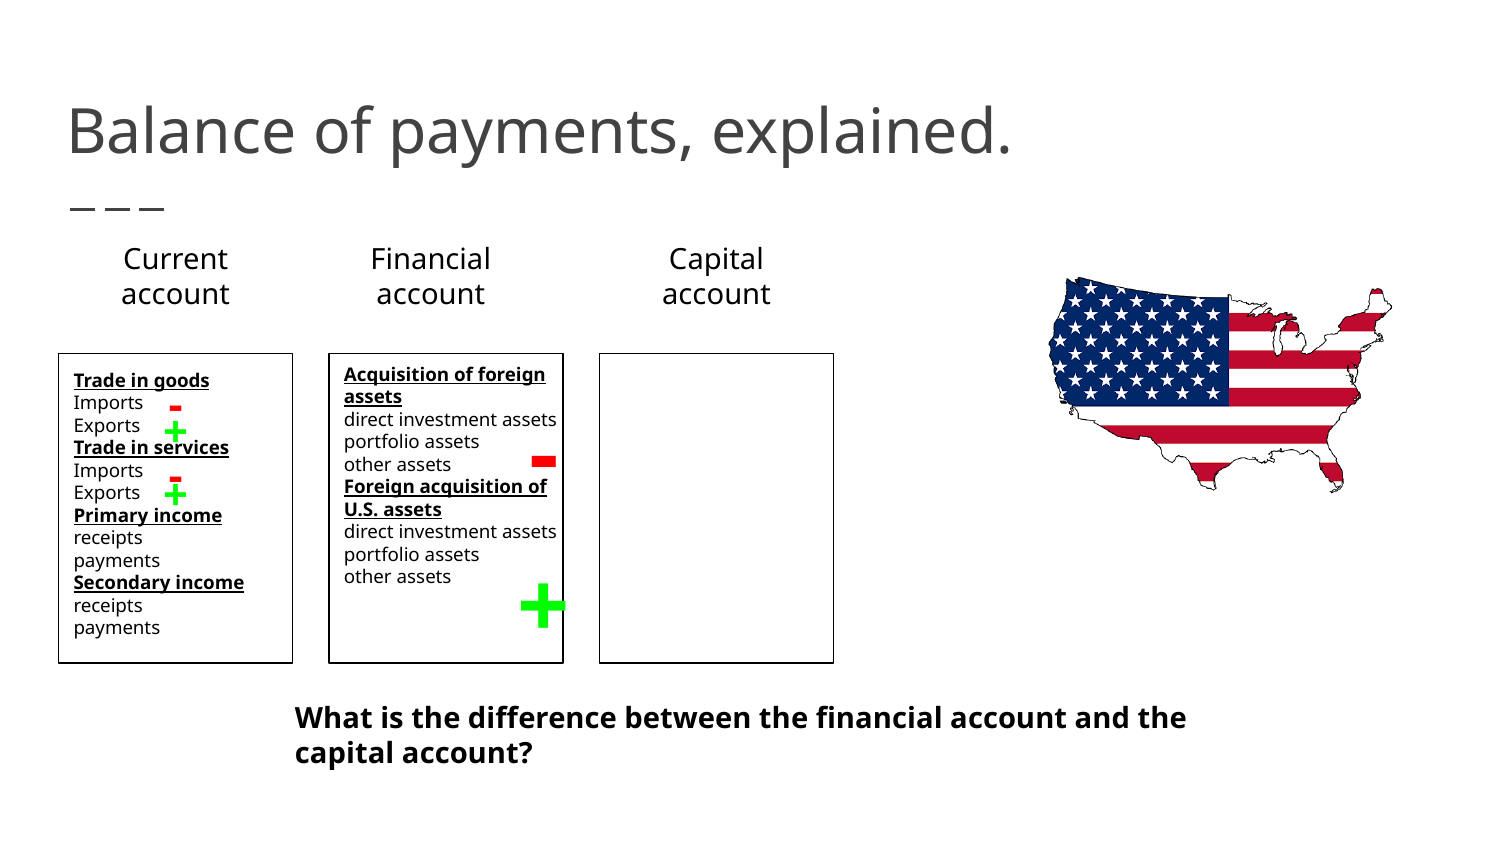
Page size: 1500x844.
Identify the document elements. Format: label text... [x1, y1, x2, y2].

text_box + [488, 532, 600, 673]
text_box - [488, 380, 600, 521]
text_box [599, 353, 834, 664]
text_box [58, 654, 293, 664]
text_box Current account [58, 224, 293, 325]
text_box Trade in goods Imports Exports Trade in services Imports Exports Primary income receipts payments Secondary income receipts payments [58, 353, 293, 654]
text_box - [120, 361, 231, 432]
text_box What is the difference between the financial account and the capital account? [279, 684, 1220, 784]
text_box + [120, 515, 231, 535]
text_box [328, 603, 488, 664]
text_box Capital account [599, 224, 834, 325]
text_box - [120, 432, 231, 515]
title Balance of payments, explained. [51, 61, 1449, 182]
text_box Acquisition of foreign assets direct investment assets portfolio assets other assets Foreign acquisition of U.S. assets direct investment assets portfolio assets other assets [328, 347, 580, 603]
picture [1043, 275, 1399, 496]
text_box Financial account [313, 224, 548, 325]
